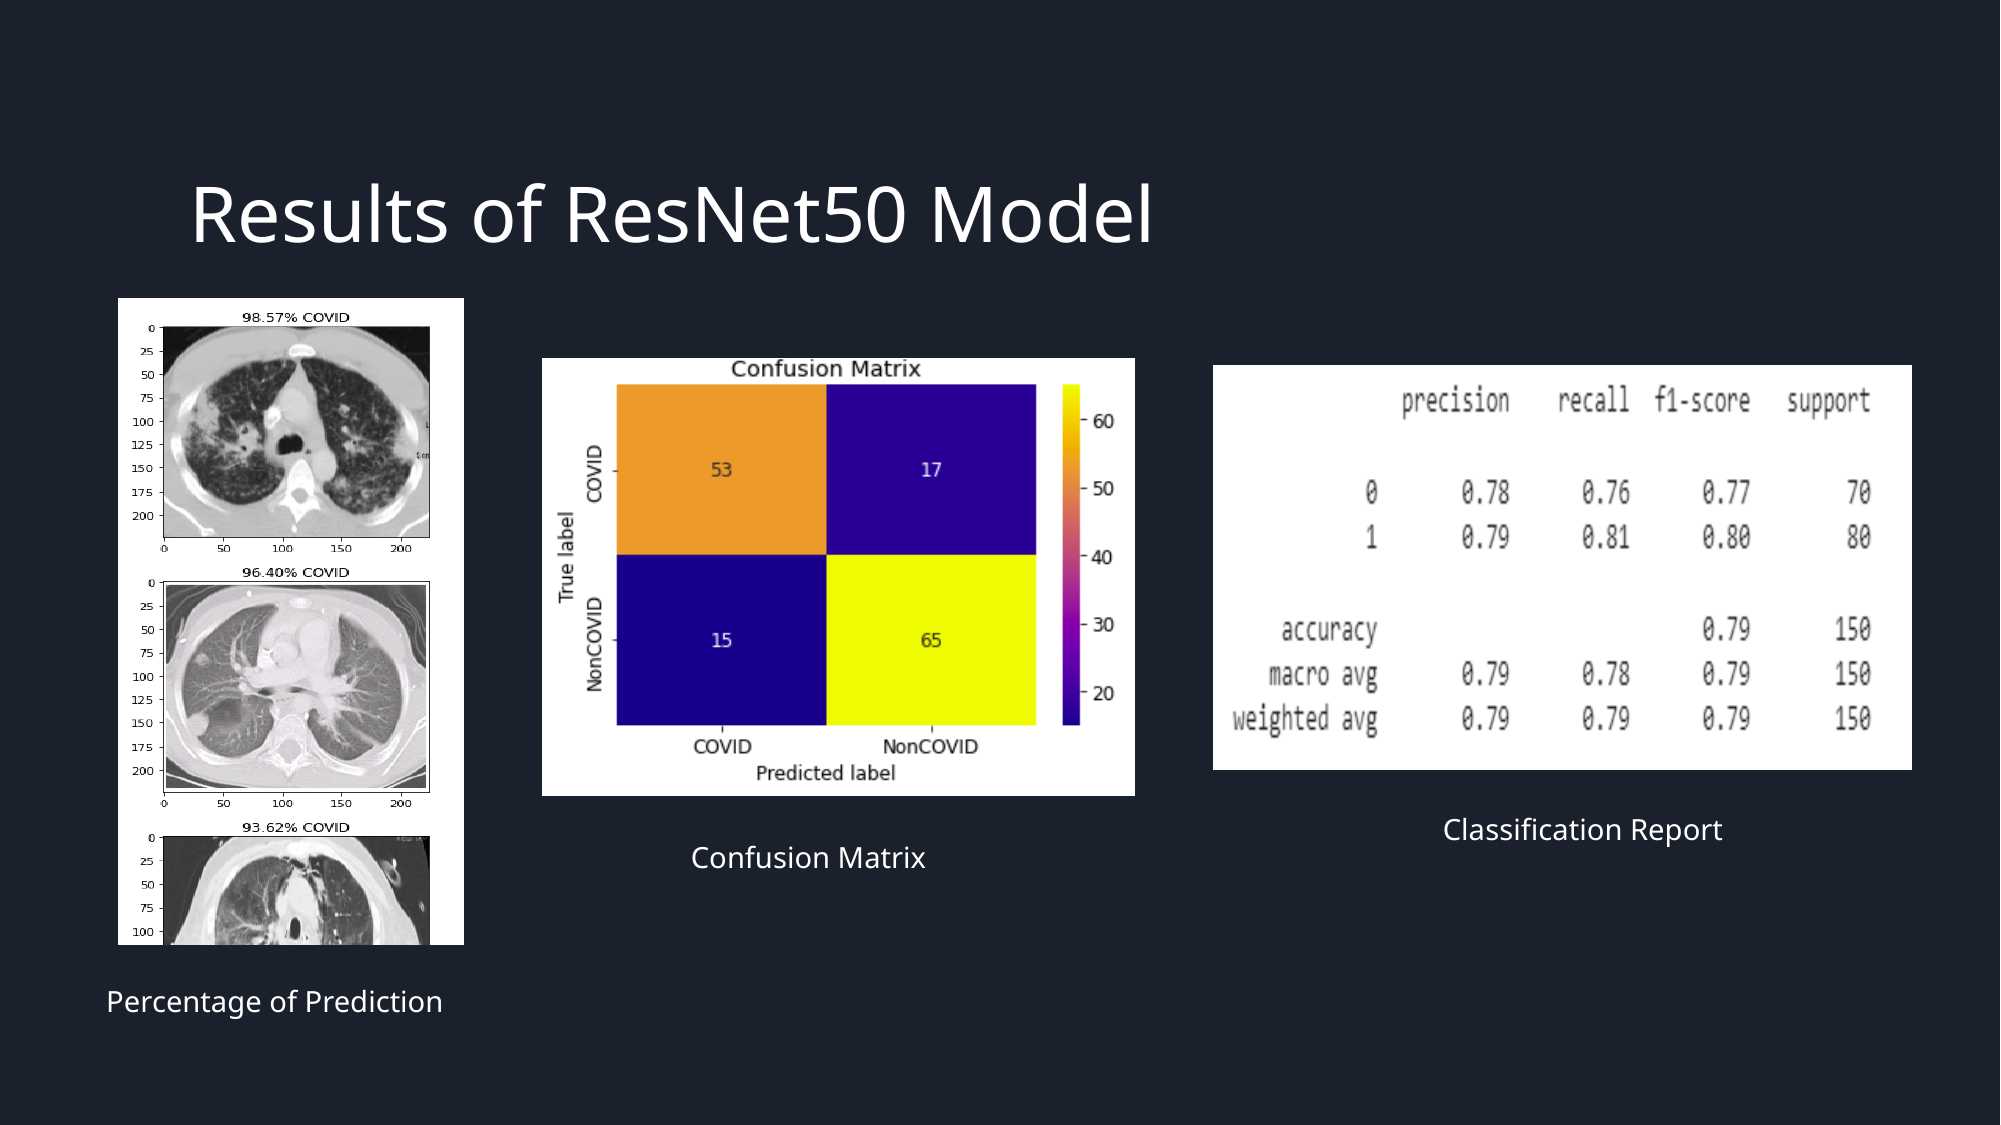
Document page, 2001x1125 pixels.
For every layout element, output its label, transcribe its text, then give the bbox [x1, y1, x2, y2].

picture [117, 298, 464, 945]
picture [1213, 364, 1912, 771]
title Results of ResNet50 Model [174, 105, 1825, 331]
text_box Classification Report [1427, 795, 1807, 861]
text_box Percentage of Prediction [91, 968, 525, 1034]
picture [541, 358, 1135, 797]
text_box Confusion Matrix [675, 823, 1001, 889]
